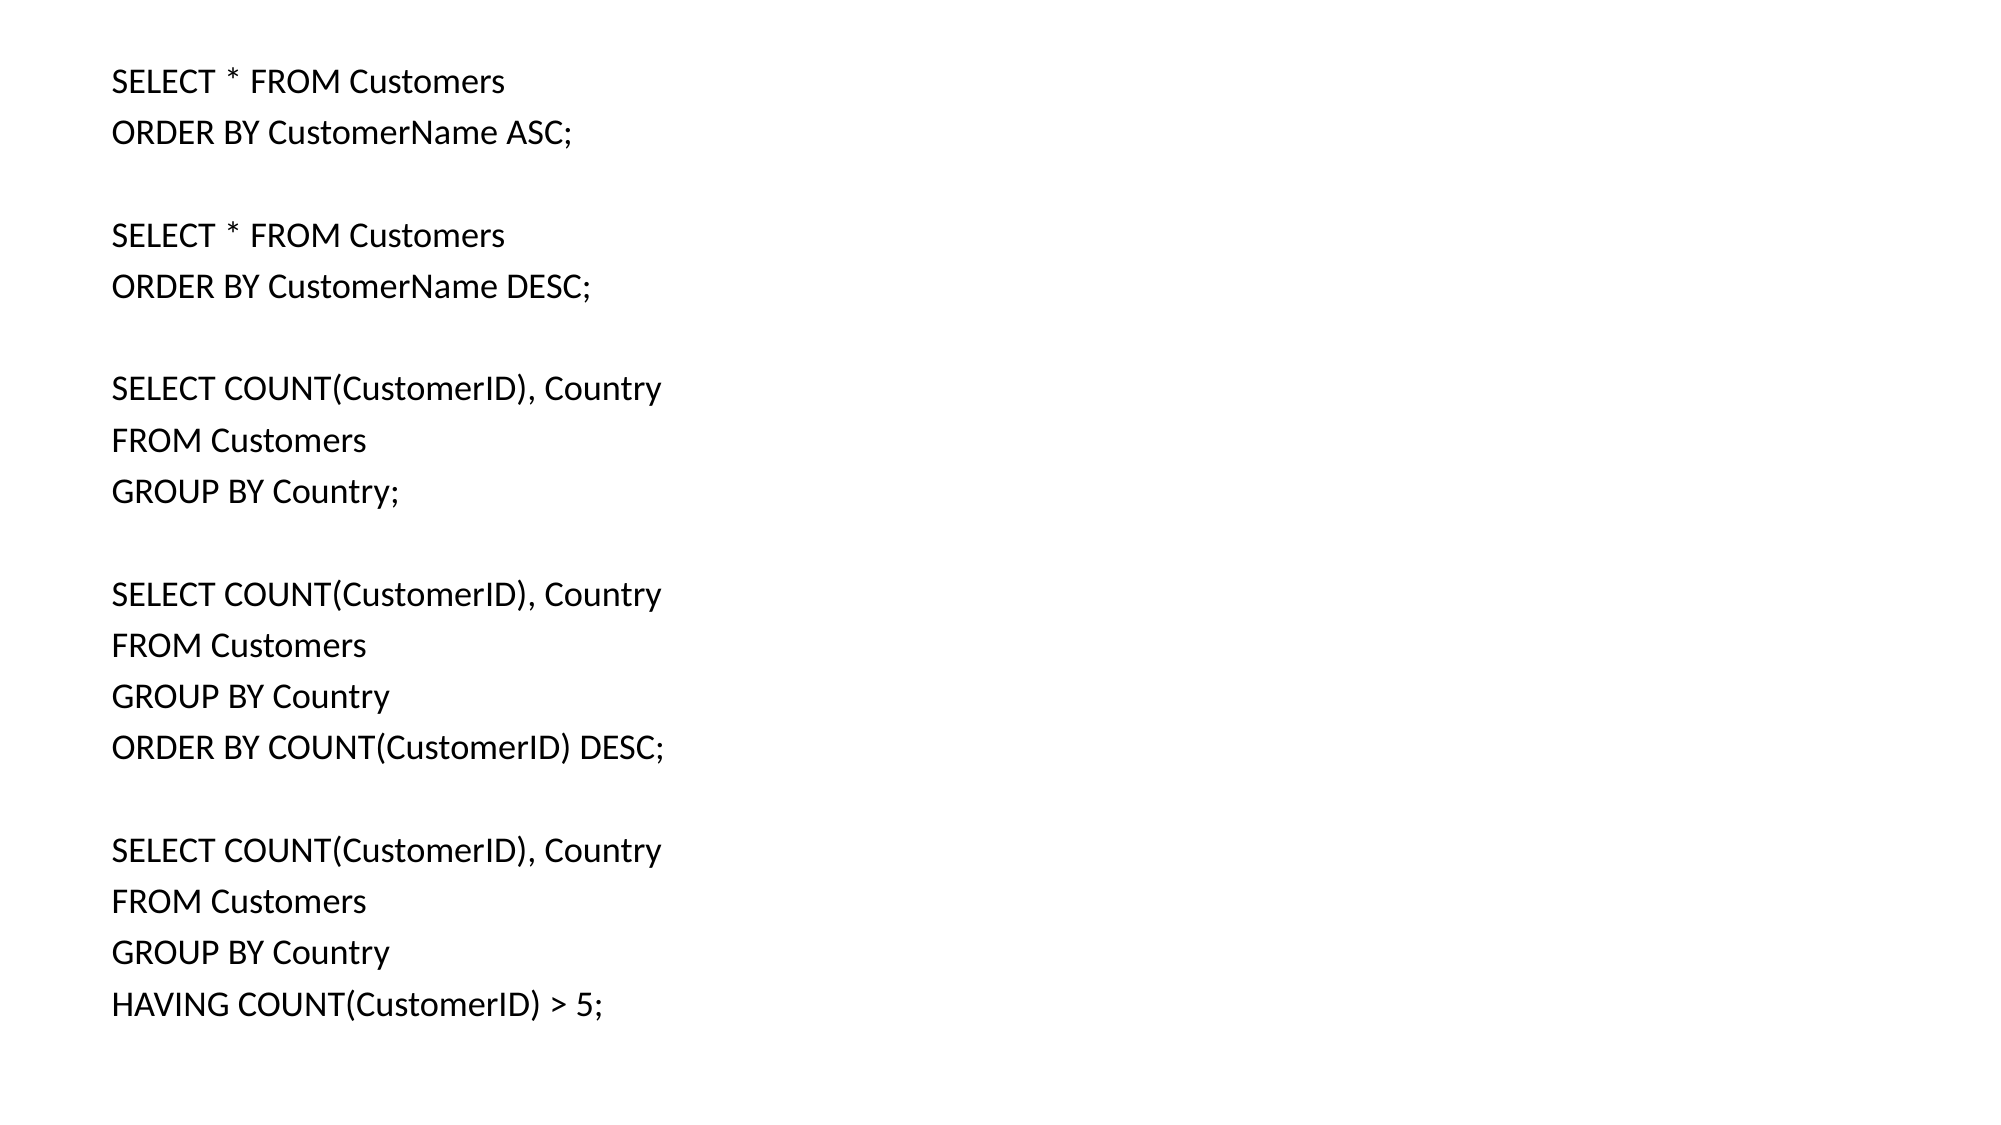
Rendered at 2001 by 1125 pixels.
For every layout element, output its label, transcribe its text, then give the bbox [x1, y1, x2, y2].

list SELECT * FROM Customers ORDER BY CustomerName ASC; SELECT * FROM Customers ORDER BY CustomerName DESC; SELECT COUNT(CustomerID), Country FROM Customers GROUP BY Country; SELECT COUNT(CustomerID), Country FROM Customers GROUP BY Country ORDER BY COUNT(CustomerID) DESC; SELECT COUNT(CustomerID), Country FROM Customers GROUP BY Country HAVING COUNT(CustomerID) > 5; [96, 61, 1863, 1058]
